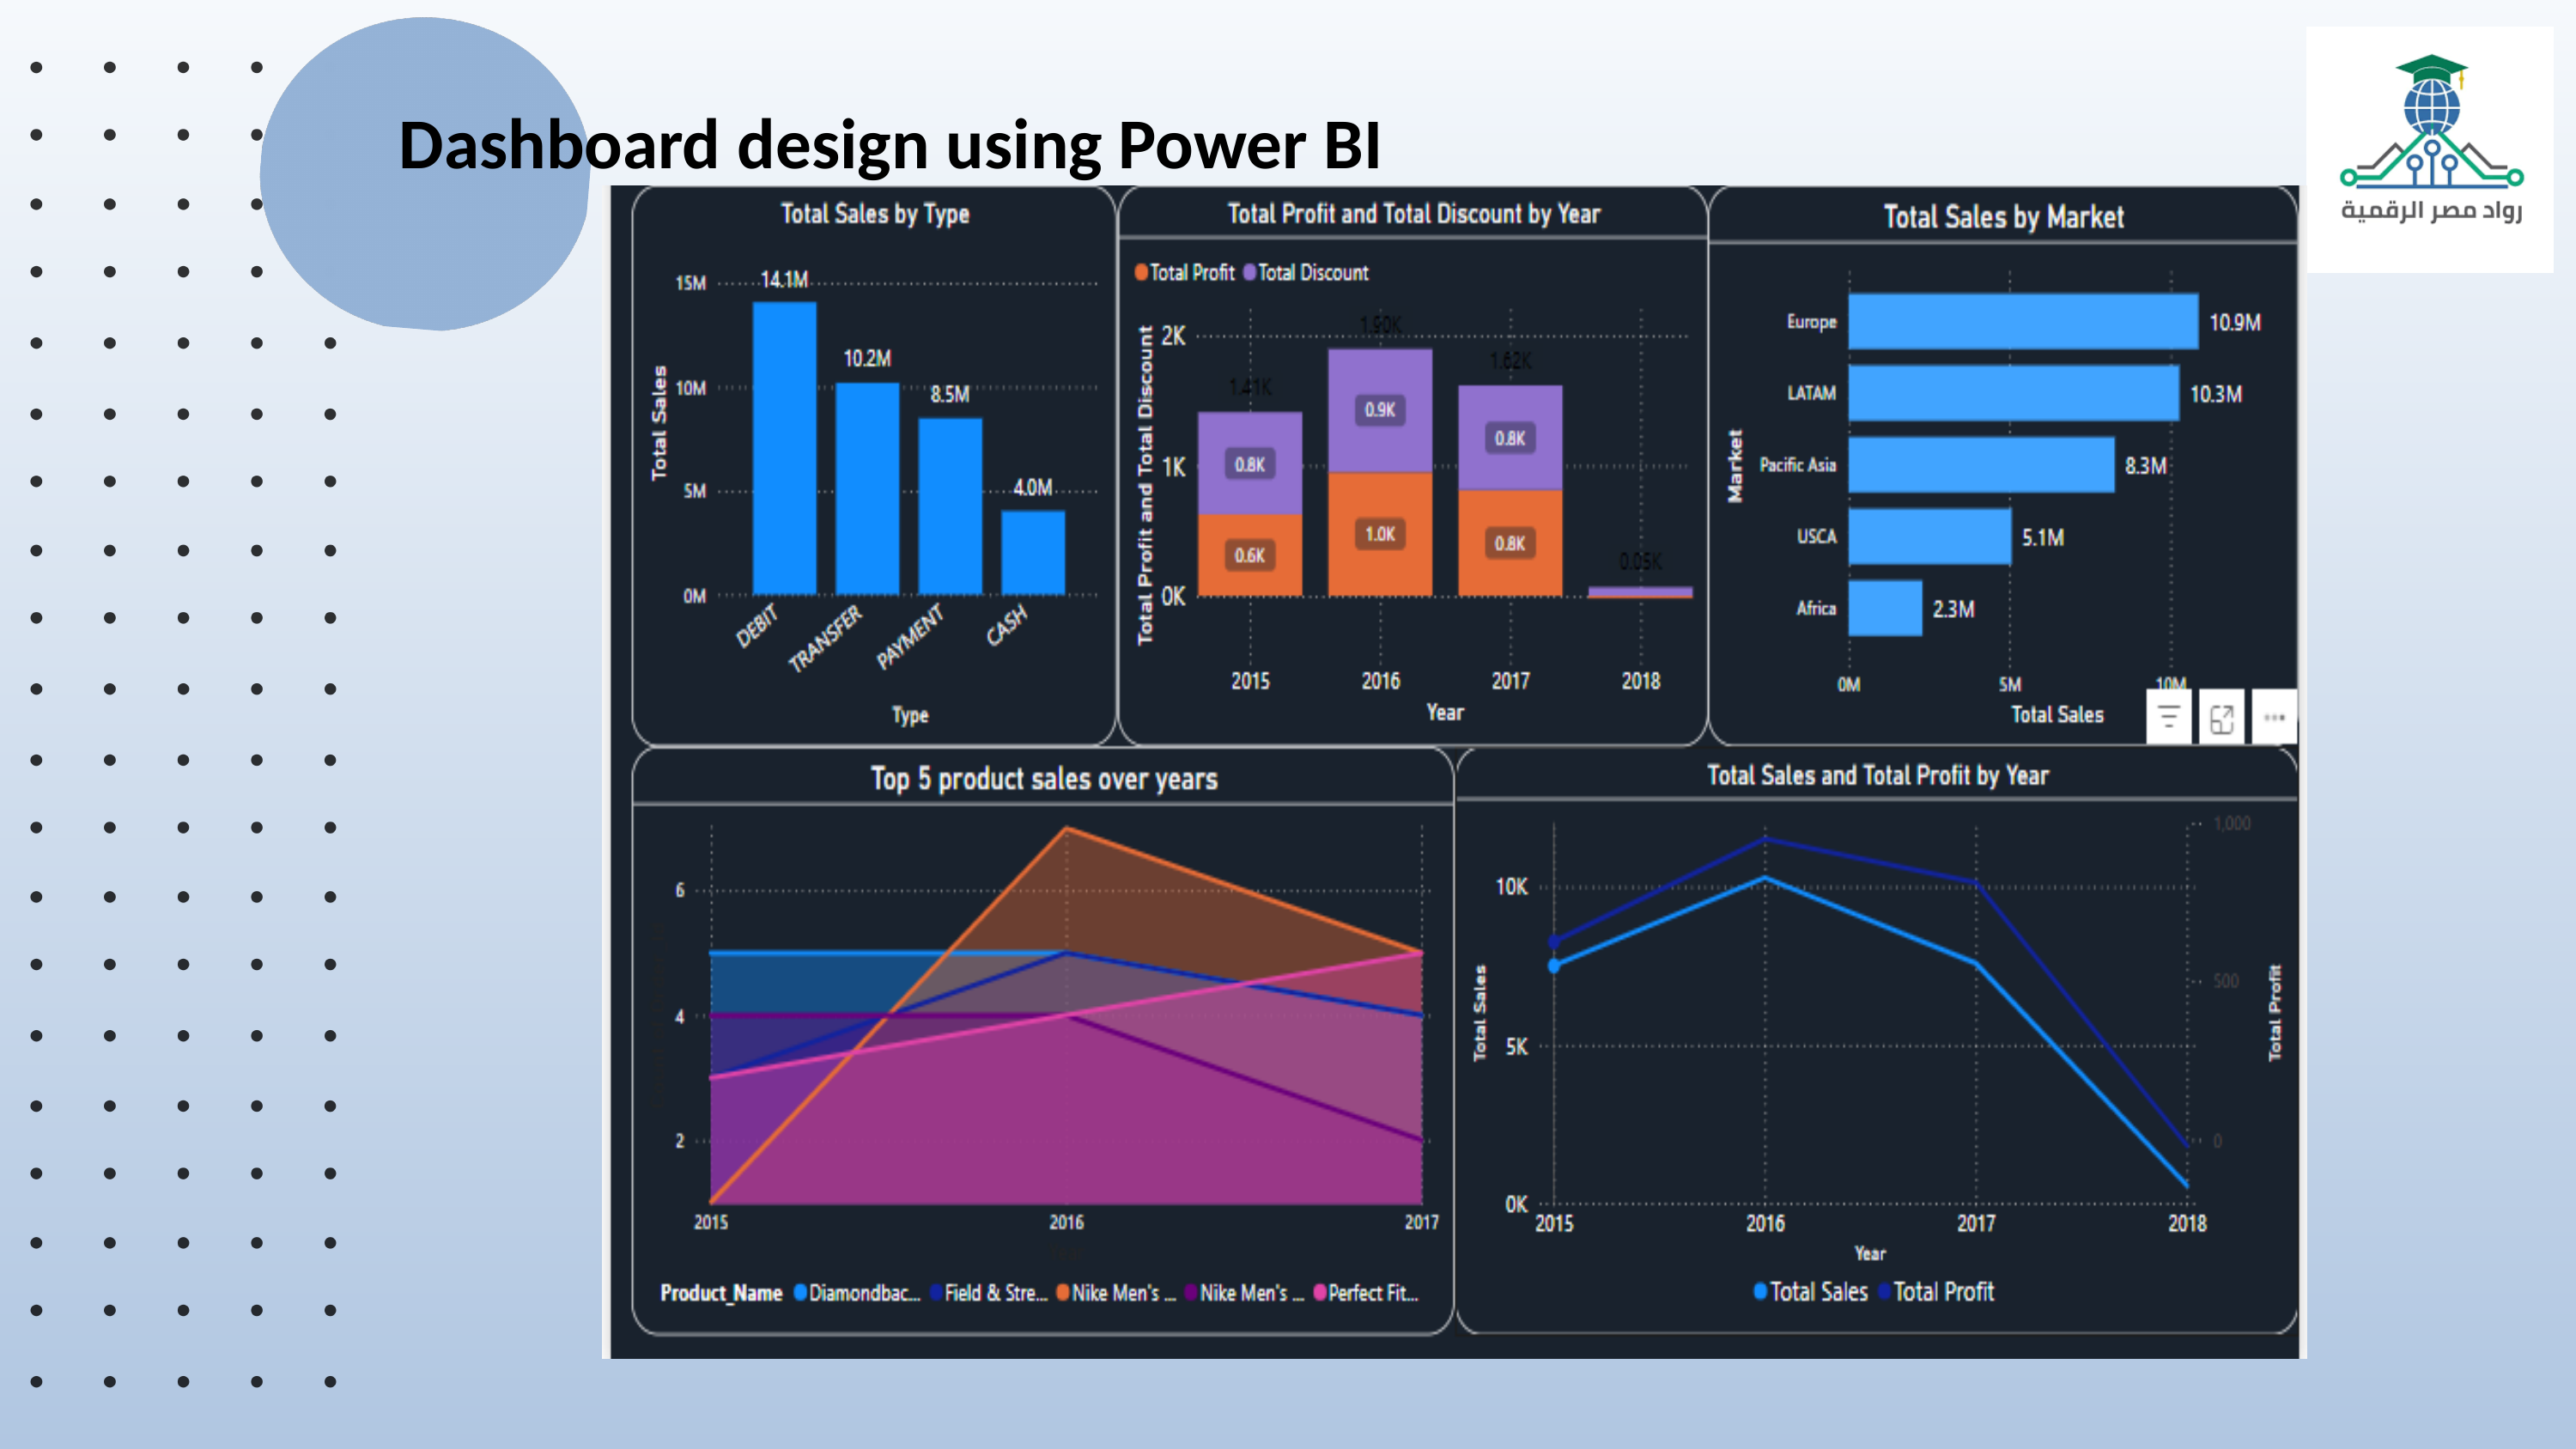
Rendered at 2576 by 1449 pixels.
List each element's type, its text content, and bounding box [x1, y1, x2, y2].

picture [268, 3, 602, 342]
text_box Dashboard design using Power BI [586, 90, 1692, 189]
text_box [22, 57, 341, 1392]
picture [601, 26, 2554, 1359]
